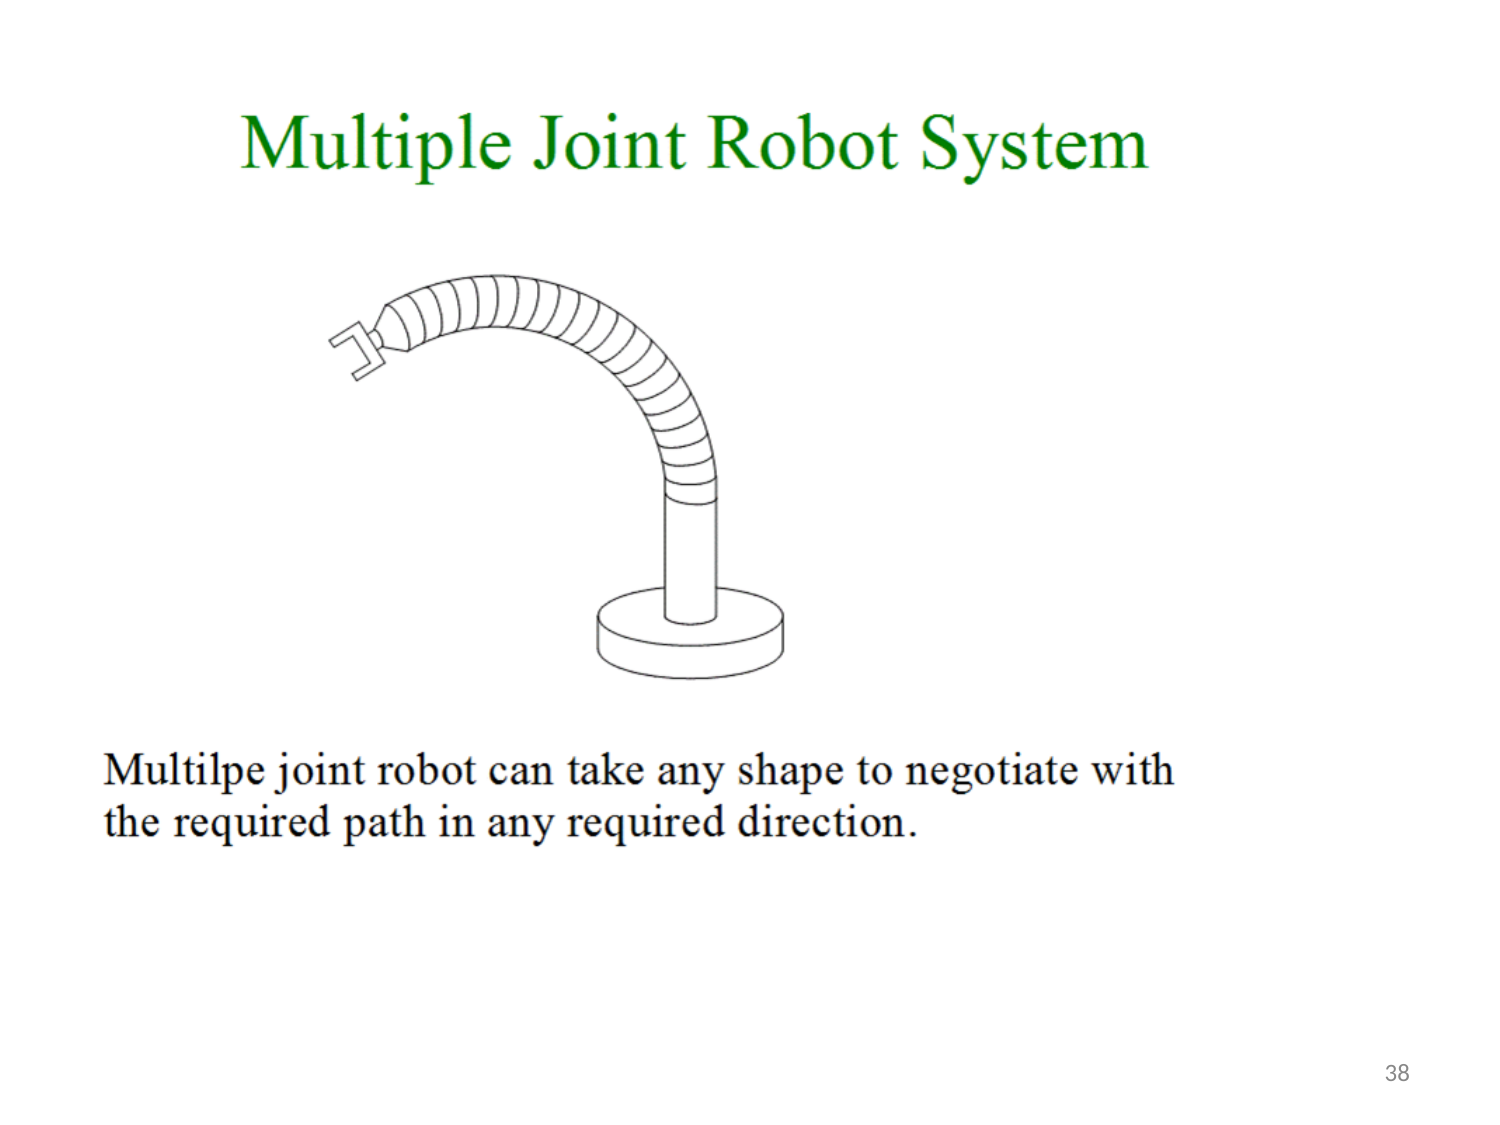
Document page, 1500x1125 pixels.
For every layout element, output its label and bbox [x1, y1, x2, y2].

slide_number [1380, 1060, 1415, 1125]
picture [0, 70, 1500, 925]
